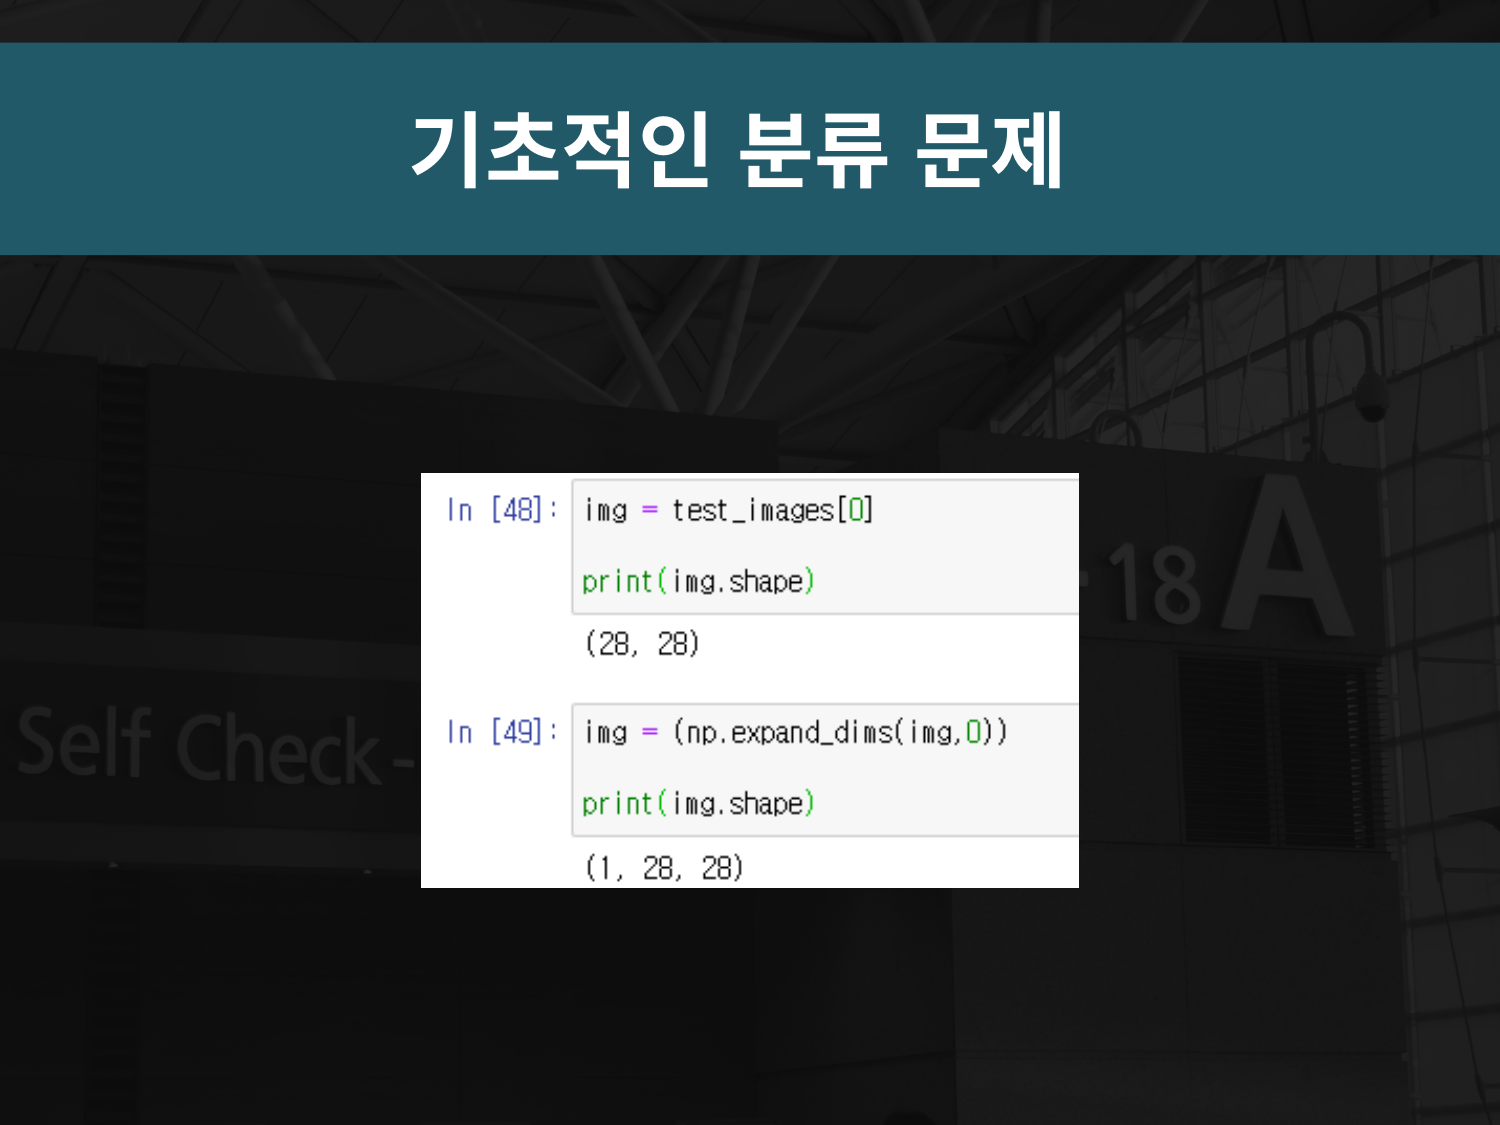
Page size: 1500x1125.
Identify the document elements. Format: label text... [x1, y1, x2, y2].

text_box 기초적인 분류 문제 [41, 91, 1436, 206]
picture [421, 473, 1079, 889]
text_box [0, 41, 1500, 257]
